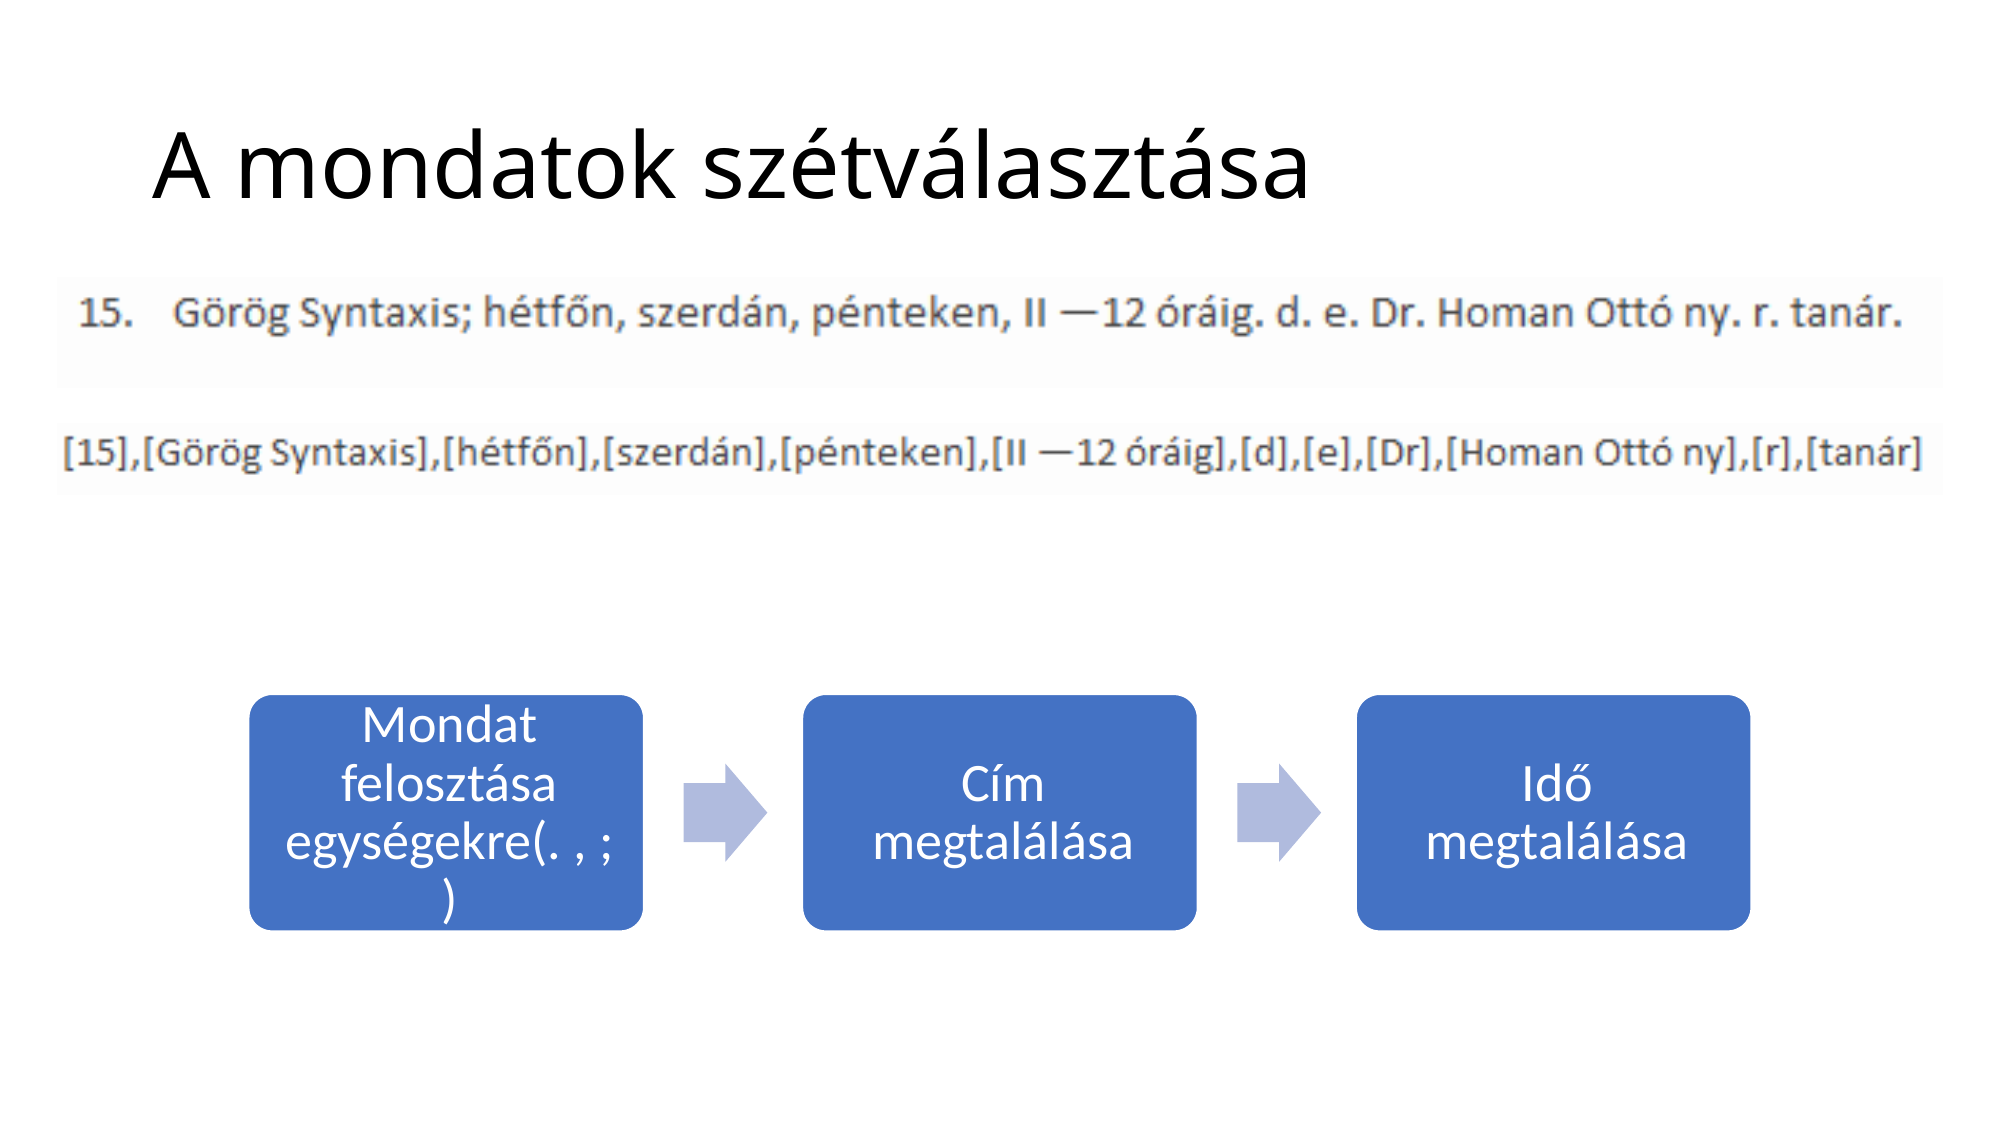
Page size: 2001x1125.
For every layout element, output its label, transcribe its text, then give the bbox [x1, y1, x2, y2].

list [57, 277, 1943, 388]
picture [57, 423, 1943, 495]
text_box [247, 525, 1753, 1100]
title A mondatok szétválasztása [137, 59, 1863, 277]
